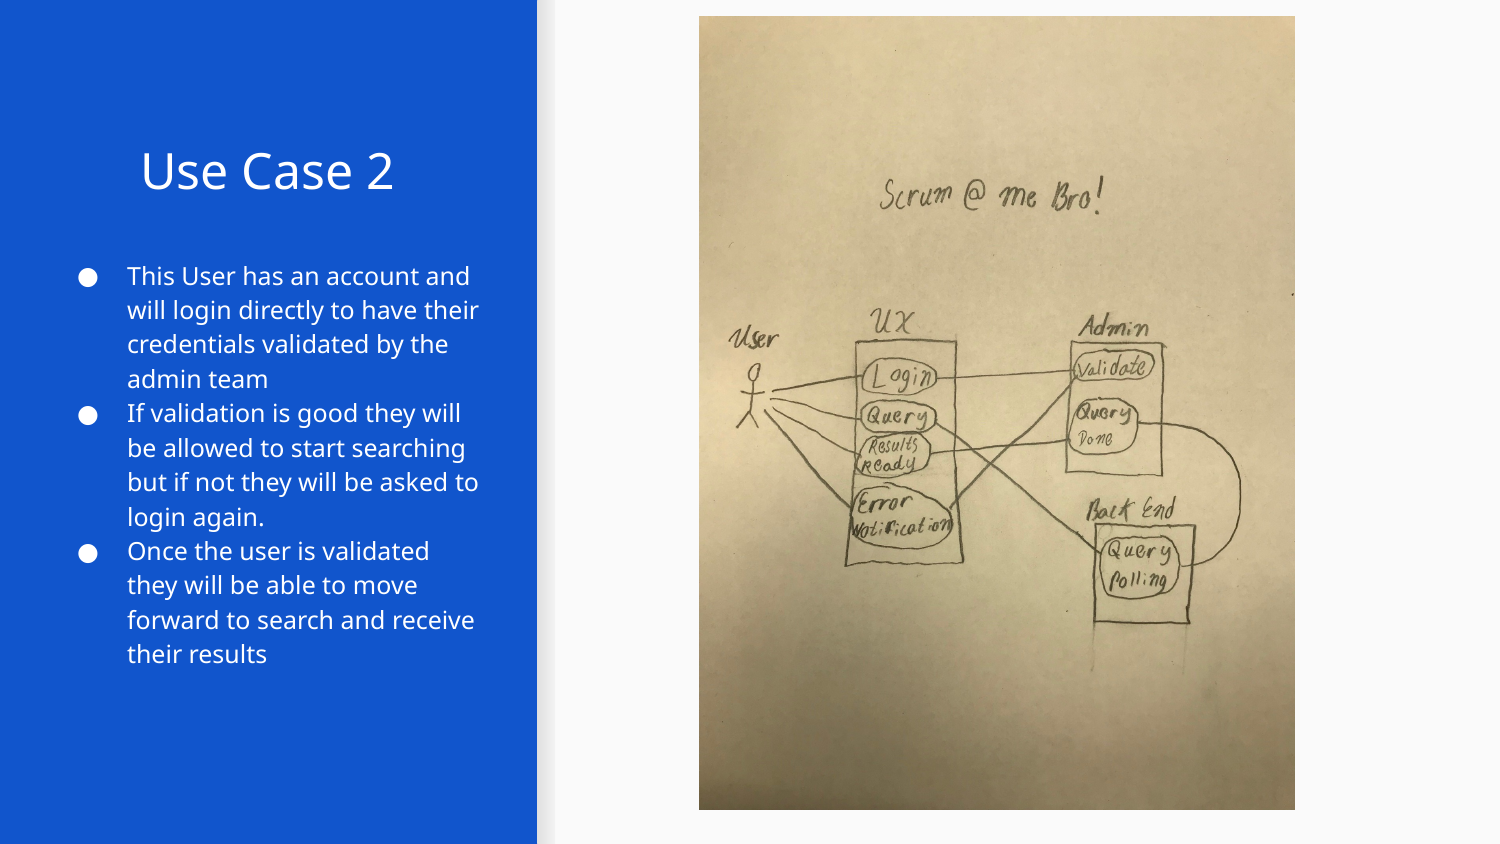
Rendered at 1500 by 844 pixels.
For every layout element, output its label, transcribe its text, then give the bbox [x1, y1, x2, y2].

title Use Case 2 [37, 58, 498, 216]
picture [699, 15, 1296, 811]
list This User has an account and will login directly to have their credentials validated by the admin team If validation is good they will be allowed to start searching but if not they will be asked to login again. Once the user is validated they will be able to move forward to search and receive their results [37, 240, 498, 760]
